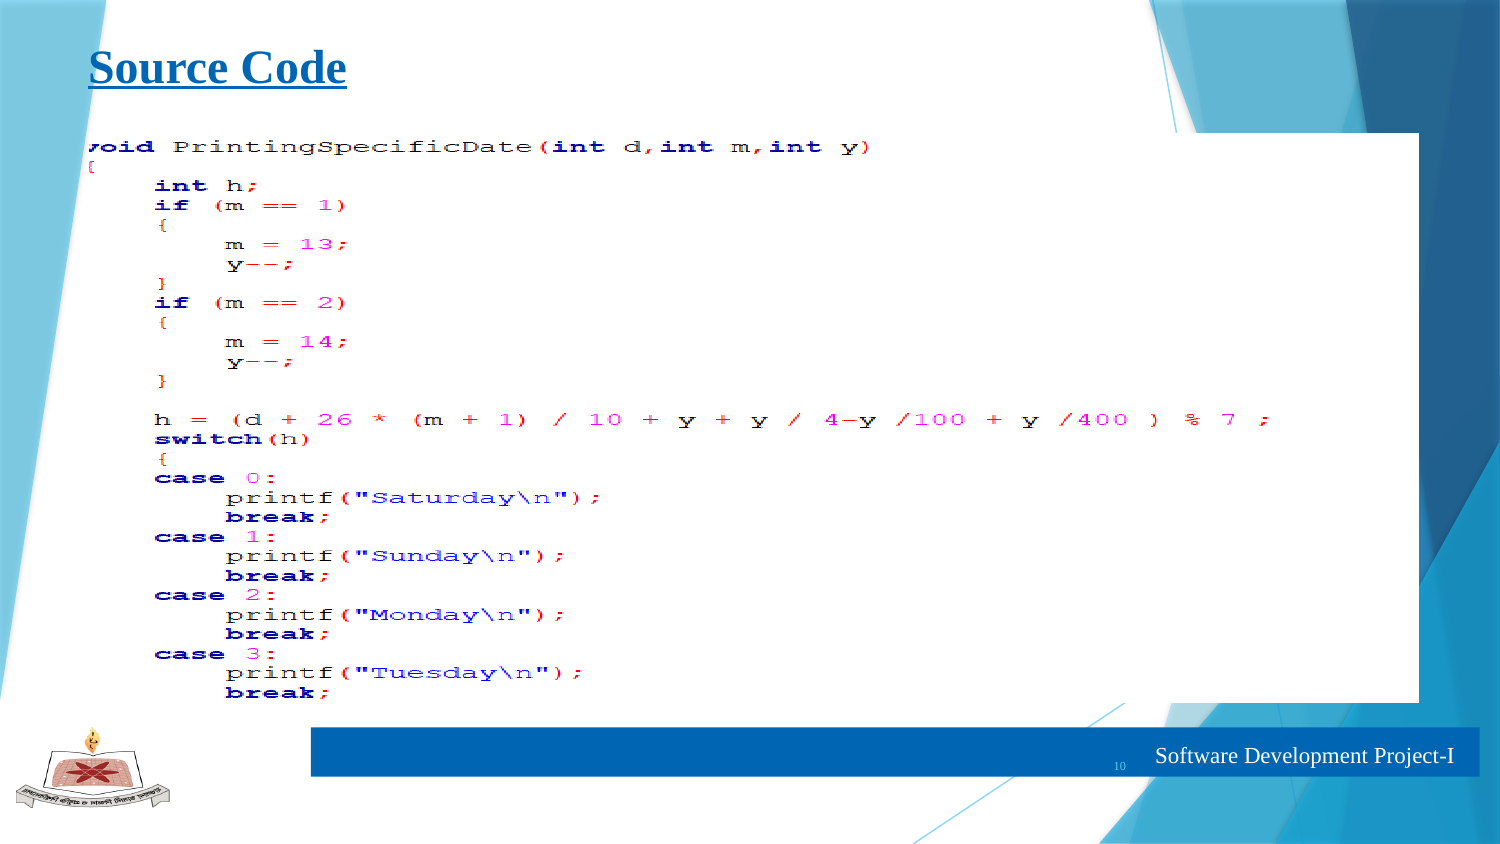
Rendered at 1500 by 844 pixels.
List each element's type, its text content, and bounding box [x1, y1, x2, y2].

text_box Source Code [73, 20, 1043, 108]
slide_number 10 [1056, 743, 1141, 789]
text_box Software Development Project-I [1130, 727, 1480, 782]
text_box [310, 727, 1130, 777]
picture [89, 133, 1420, 703]
picture [15, 726, 170, 808]
